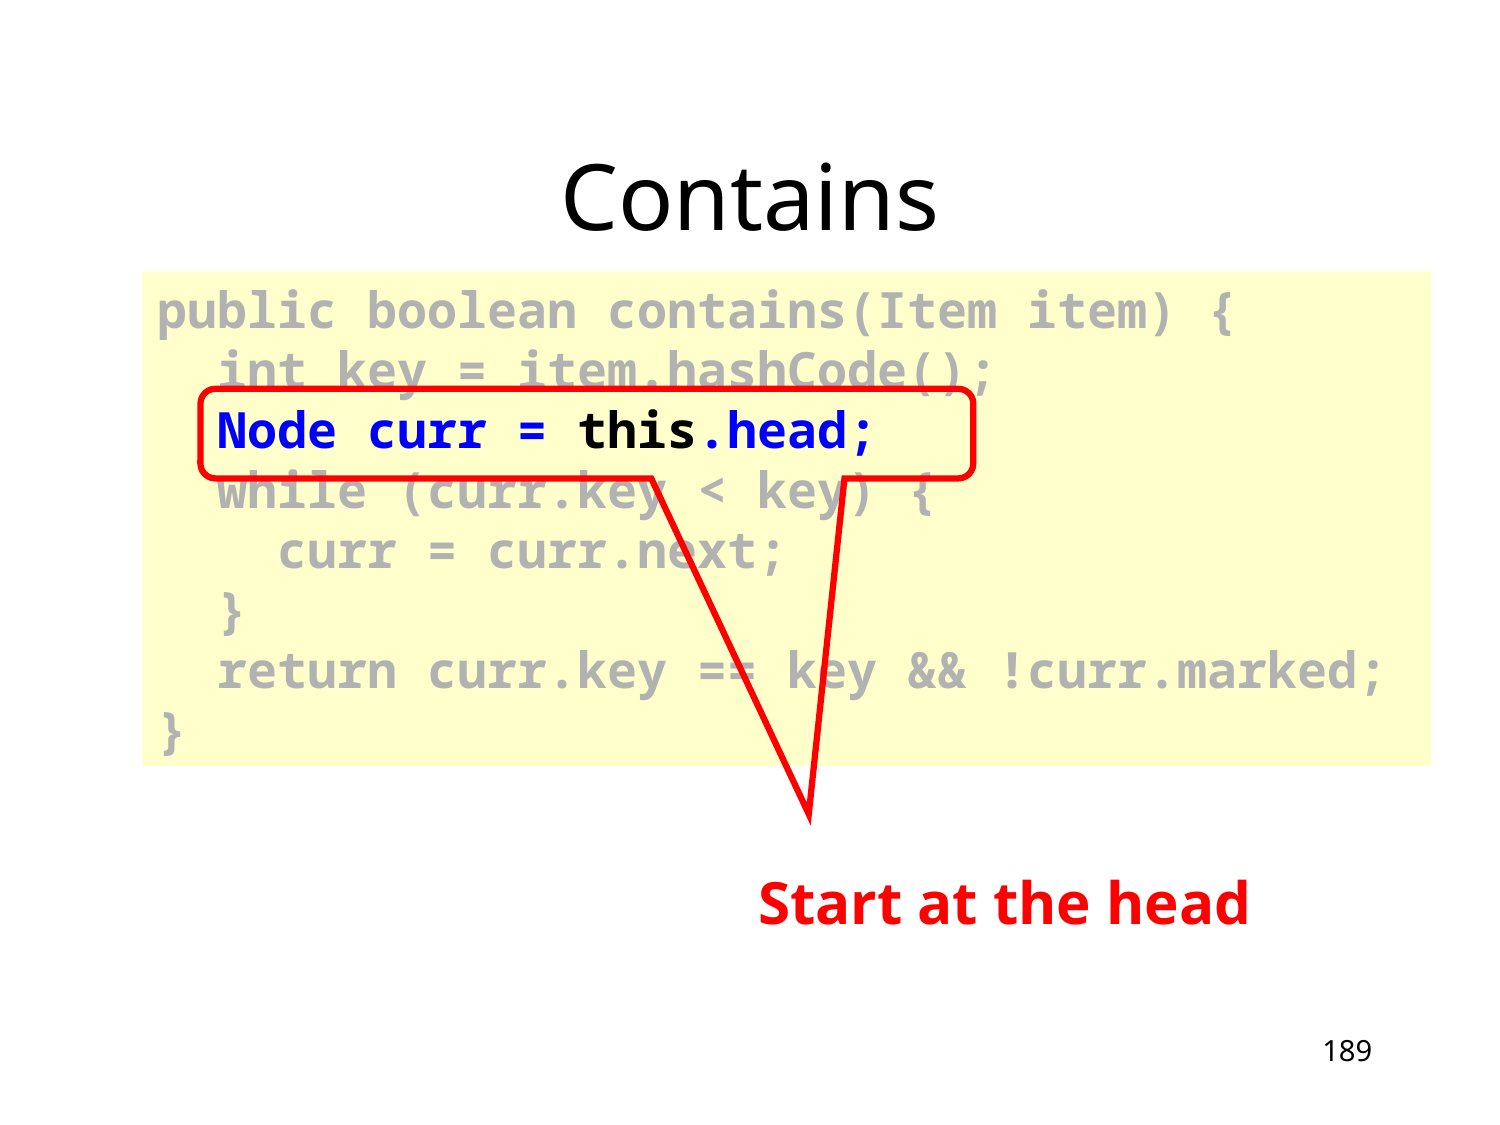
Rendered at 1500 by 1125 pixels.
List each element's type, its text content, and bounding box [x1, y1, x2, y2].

slide_number 189 [1074, 1024, 1388, 1101]
text_box Start at the head [617, 858, 1393, 944]
title Contains [112, 99, 1388, 288]
text_box [200, 388, 974, 815]
text_box public boolean contains(Item item) { int key = item.hashCode(); Node curr = this.head; while (curr.key < key) { curr = curr.next; } return curr.key == key && !curr.marked; } [142, 271, 1432, 767]
